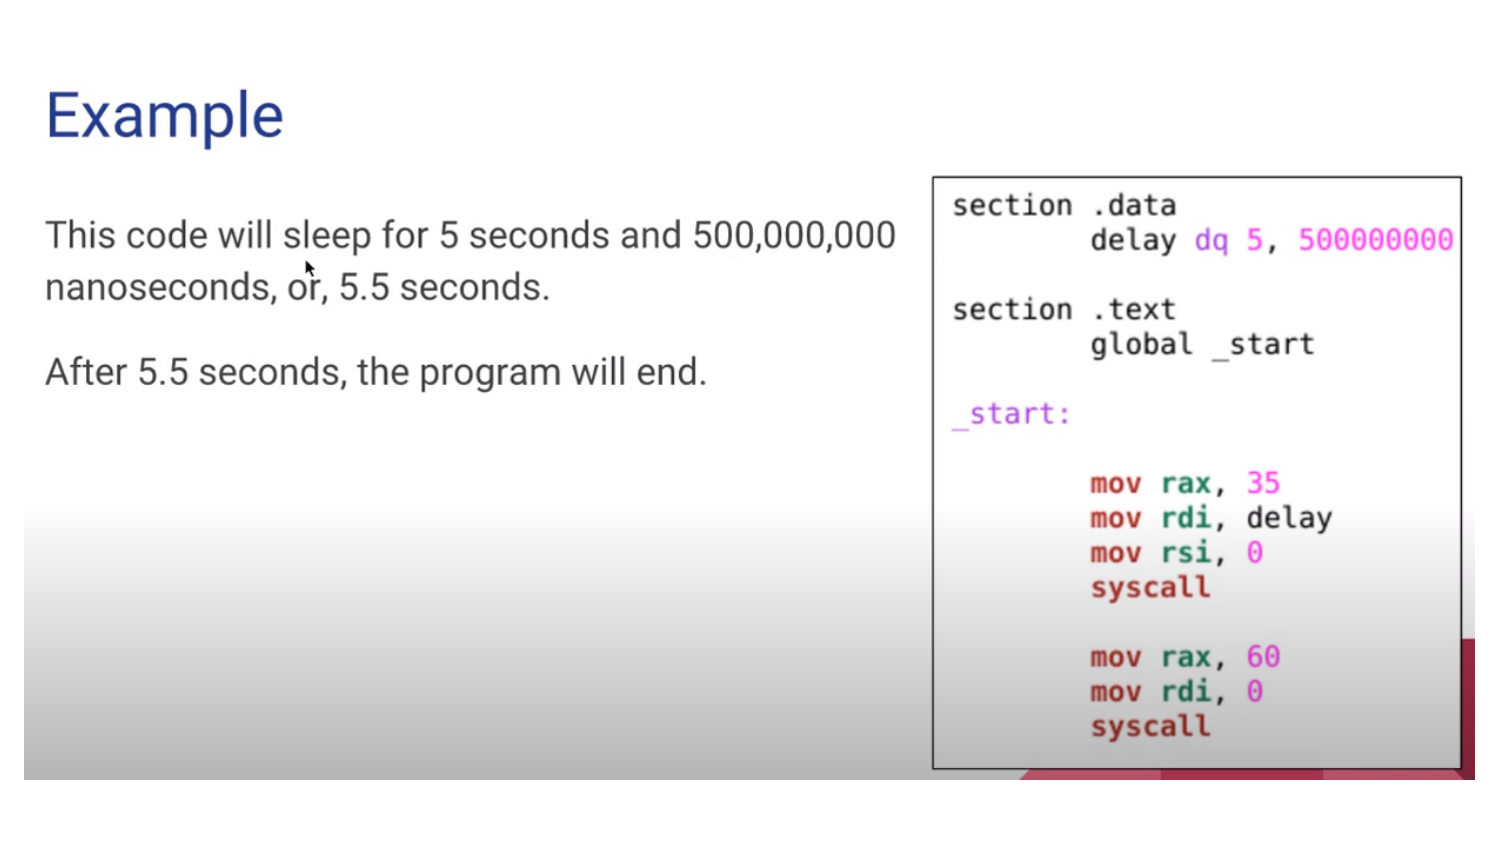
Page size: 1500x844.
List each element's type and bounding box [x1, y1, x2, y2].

picture [24, 63, 1476, 780]
